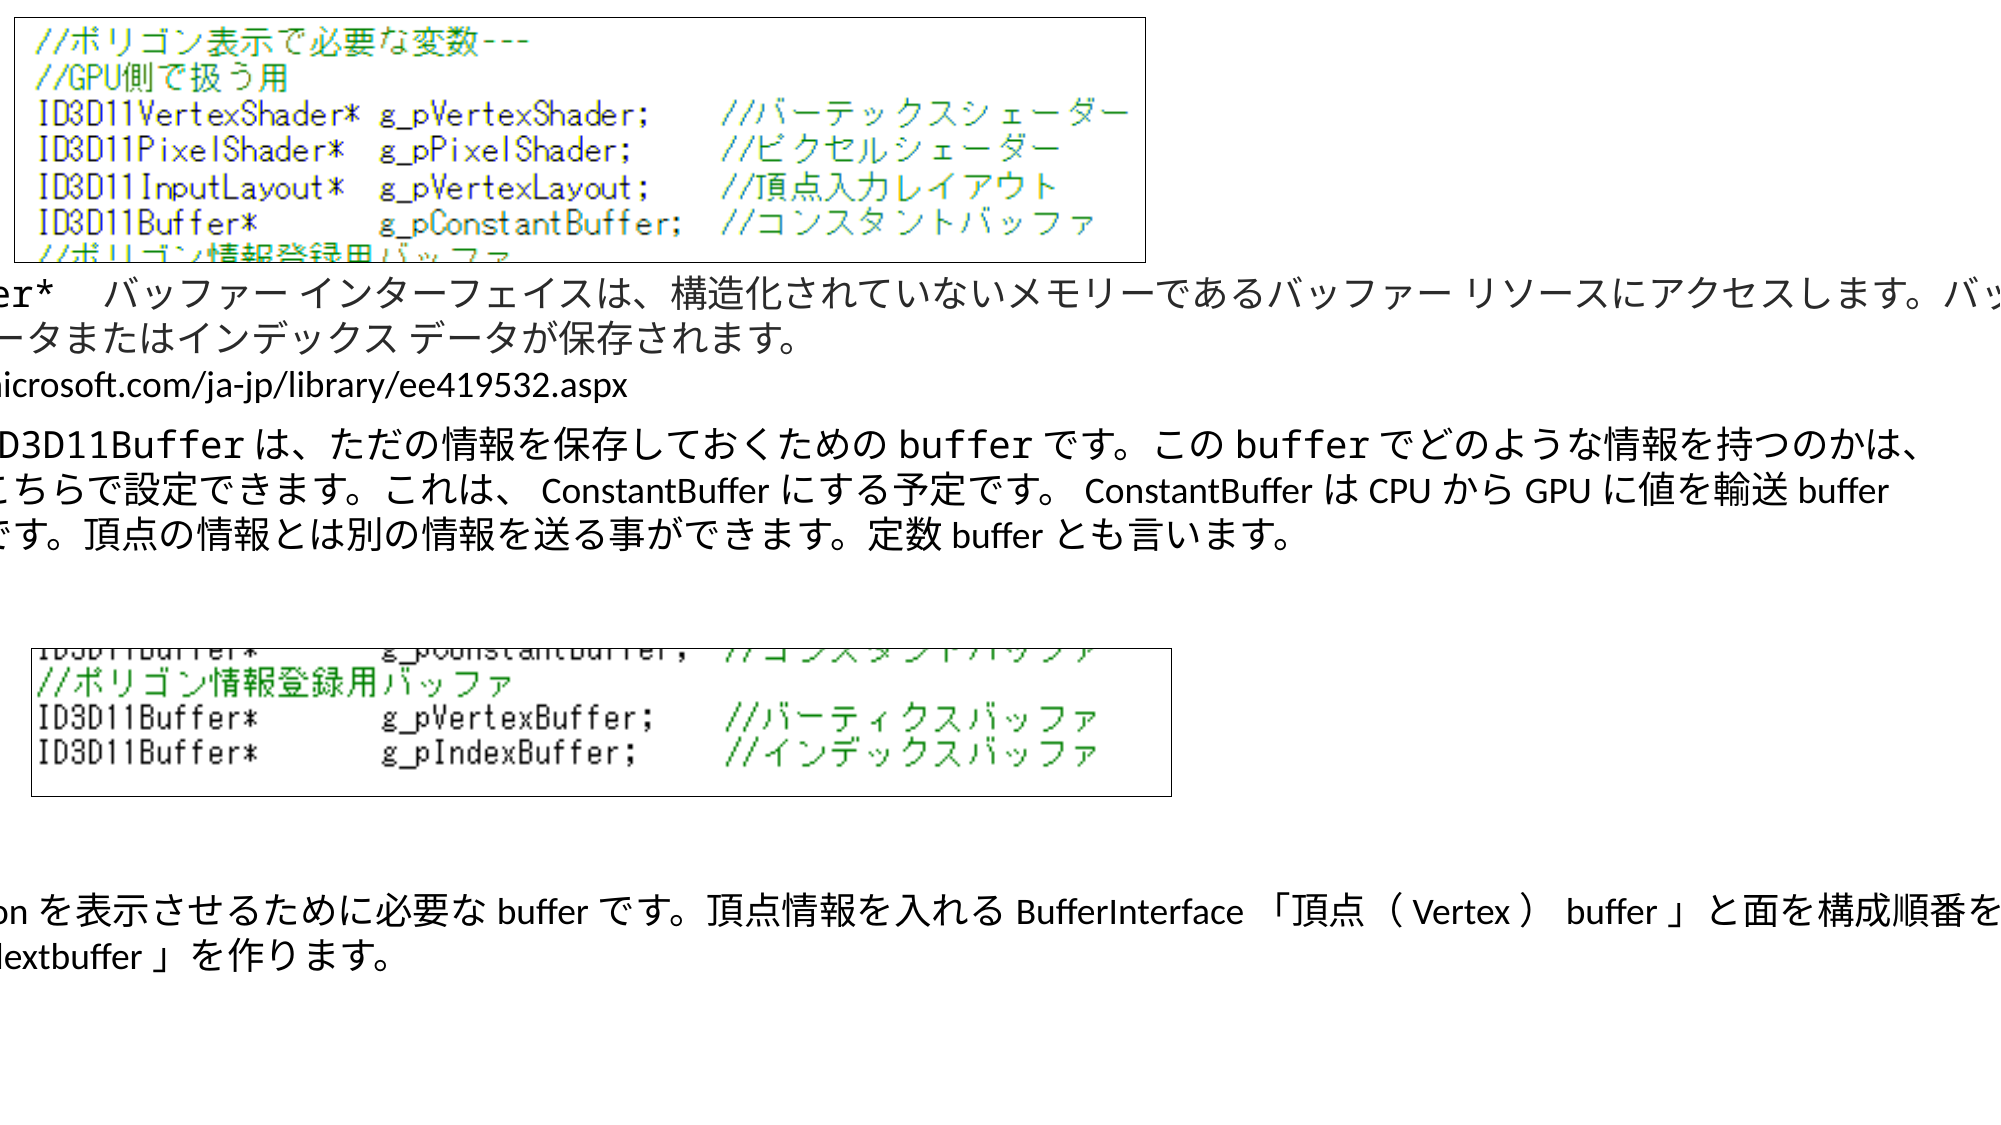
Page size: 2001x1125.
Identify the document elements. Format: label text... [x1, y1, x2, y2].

picture [14, 17, 1146, 263]
text_box ID3D11Buffer* バッファー インターフェイスは、構造化されていないメモリーであるバッファー リソースにアクセスします。バッファーには 通常、頂点データまたはインデックス データが保存されます。 https://msdn.microsoft.com/ja-jp/library/ee419532.aspx [0, 262, 2000, 413]
picture [31, 648, 1172, 797]
text_box Polygonを表示させるために必要なbufferです。頂点情報を入れるBufferInterface「頂点（Vertex）buffer」と面を構成順番を入れる 「Indextbuffer」を作ります。 [0, 879, 2000, 985]
text_box ID3D11Bufferは、ただの情報を保存しておくためのbufferです。このbufferでどのような情報を持つのかは、 こちらで設定できます。これは、ConstantBufferにする予定です。ConstantBufferはCPUからGPUに値を輸送buffer です。頂点の情報とは別の情報を送る事ができます。定数bufferとも言います。 [0, 413, 1955, 564]
